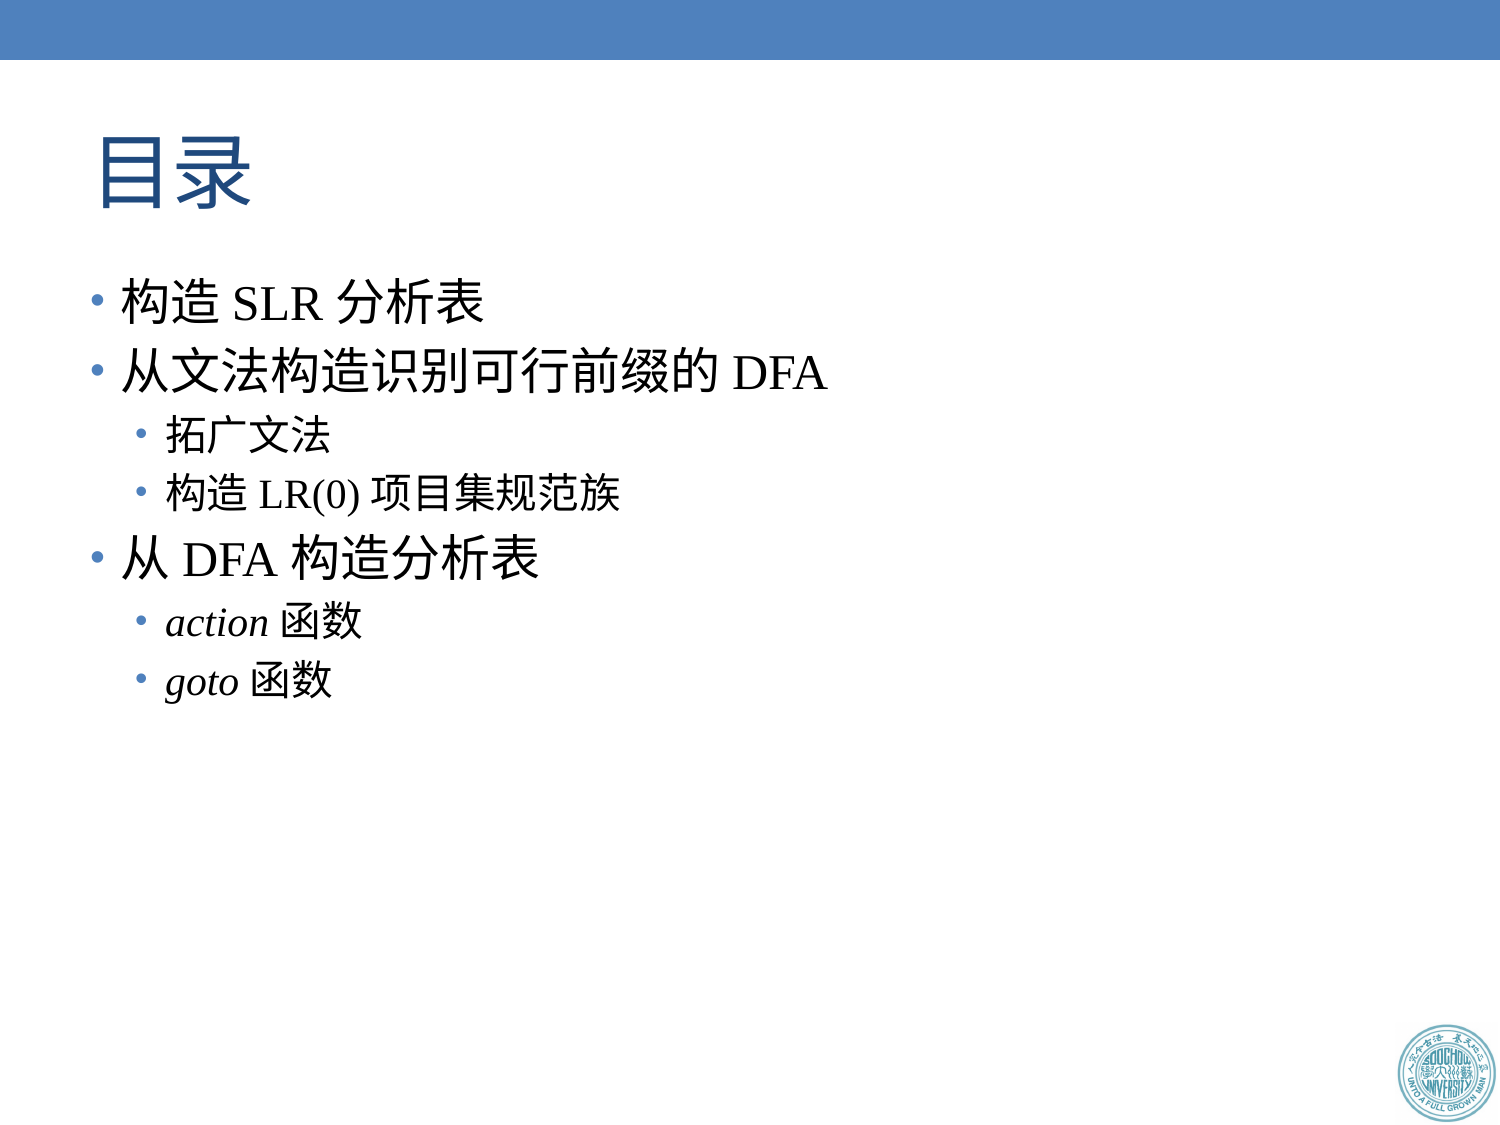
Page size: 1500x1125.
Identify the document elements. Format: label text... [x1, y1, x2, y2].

list 构造SLR分析表 从文法构造识别可行前缀的DFA 拓广文法 构造LR(0)项目集规范族 从DFA构造分析表 action函数 goto函数 [75, 262, 1425, 1063]
title 目录 [75, 87, 1425, 250]
